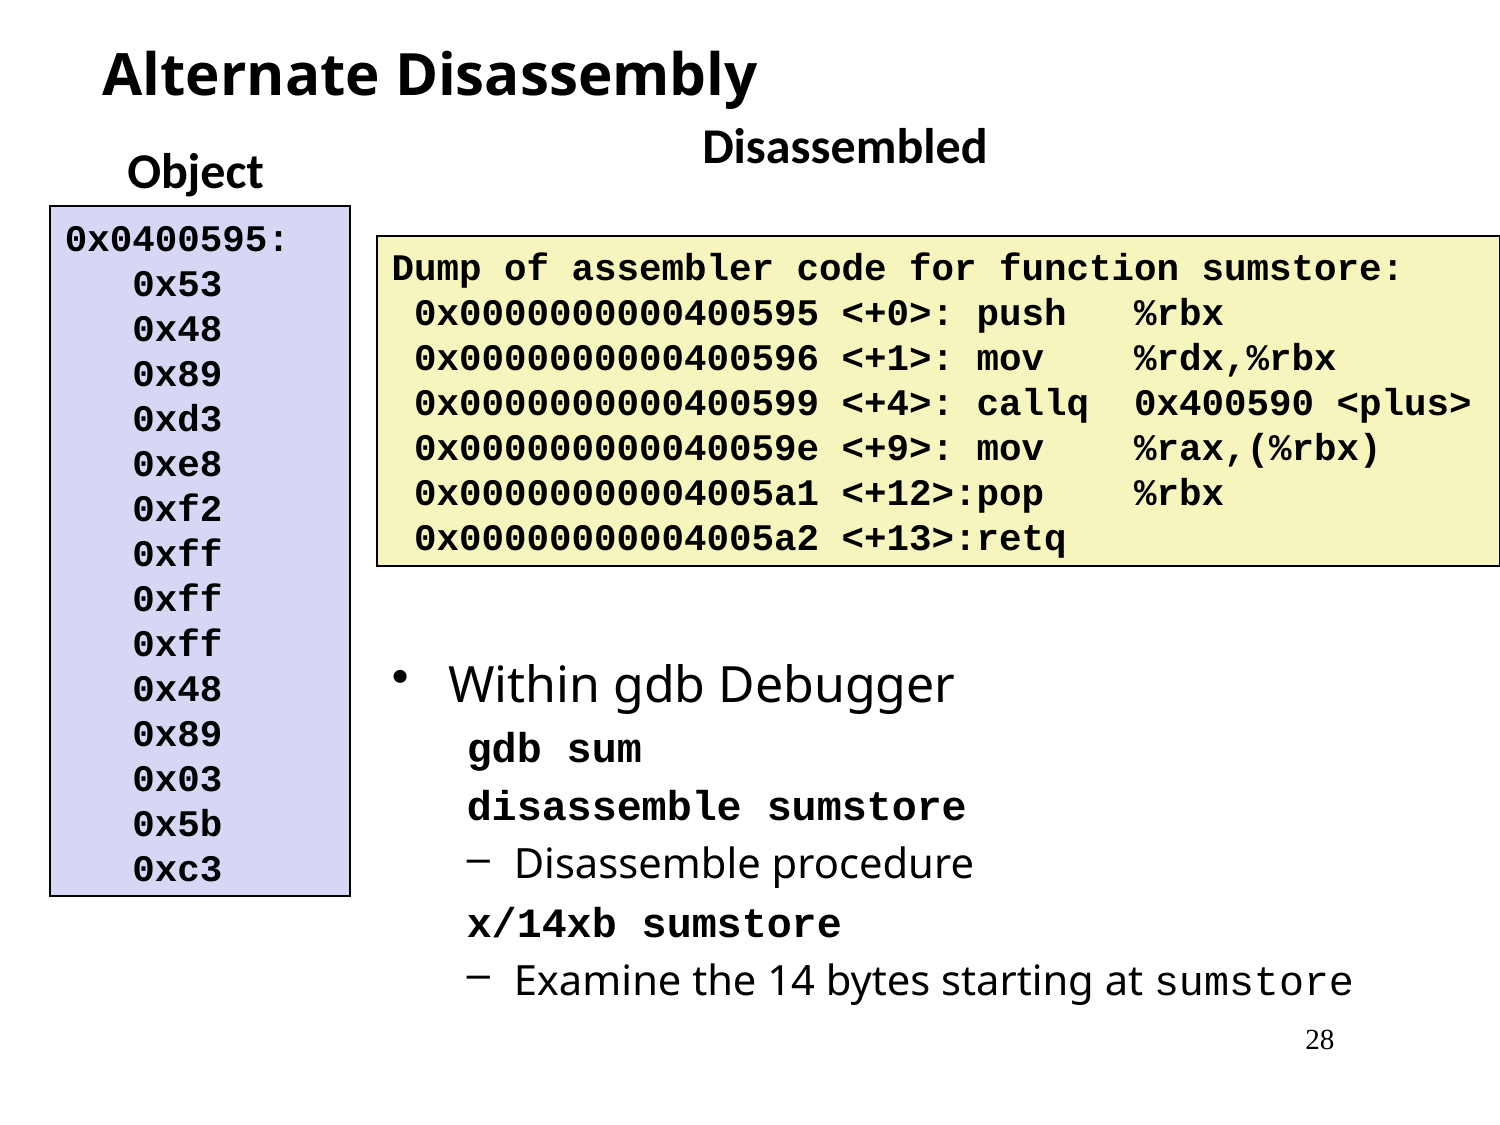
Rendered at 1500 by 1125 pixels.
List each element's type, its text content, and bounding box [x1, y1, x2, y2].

text_box 0x0400595: 0x53 0x48 0x89 0xd3 0xe8 0xf2 0xff 0xff 0xff 0x48 0x89 0x03 0x5b 0xc3 [49, 206, 350, 896]
slide_number 28 [1137, 1012, 1351, 1088]
text_box Dump of assembler code for function sumstore: 0x0000000000400595 <+0>: push %rbx 0x0000000000400596 <+1>: mov %rdx,%rbx 0x0000000000400599 <+4>: callq 0x400590 <plus> 0x000000000040059e <+9>: mov %rax,(%rbx) 0x00000000004005a1 <+12>:pop %rbx 0x00000000004005a2 <+13>:retq [376, 236, 1500, 566]
list Within gdb Debugger gdb sum disassemble sumstore Disassemble procedure x/14xb sumstore Examine the 14 bytes starting at sumstore [376, 644, 1411, 1014]
title Alternate Disassembly [87, 24, 1113, 119]
text_box Object [112, 131, 327, 200]
text_box Disassembled [687, 106, 1115, 175]
